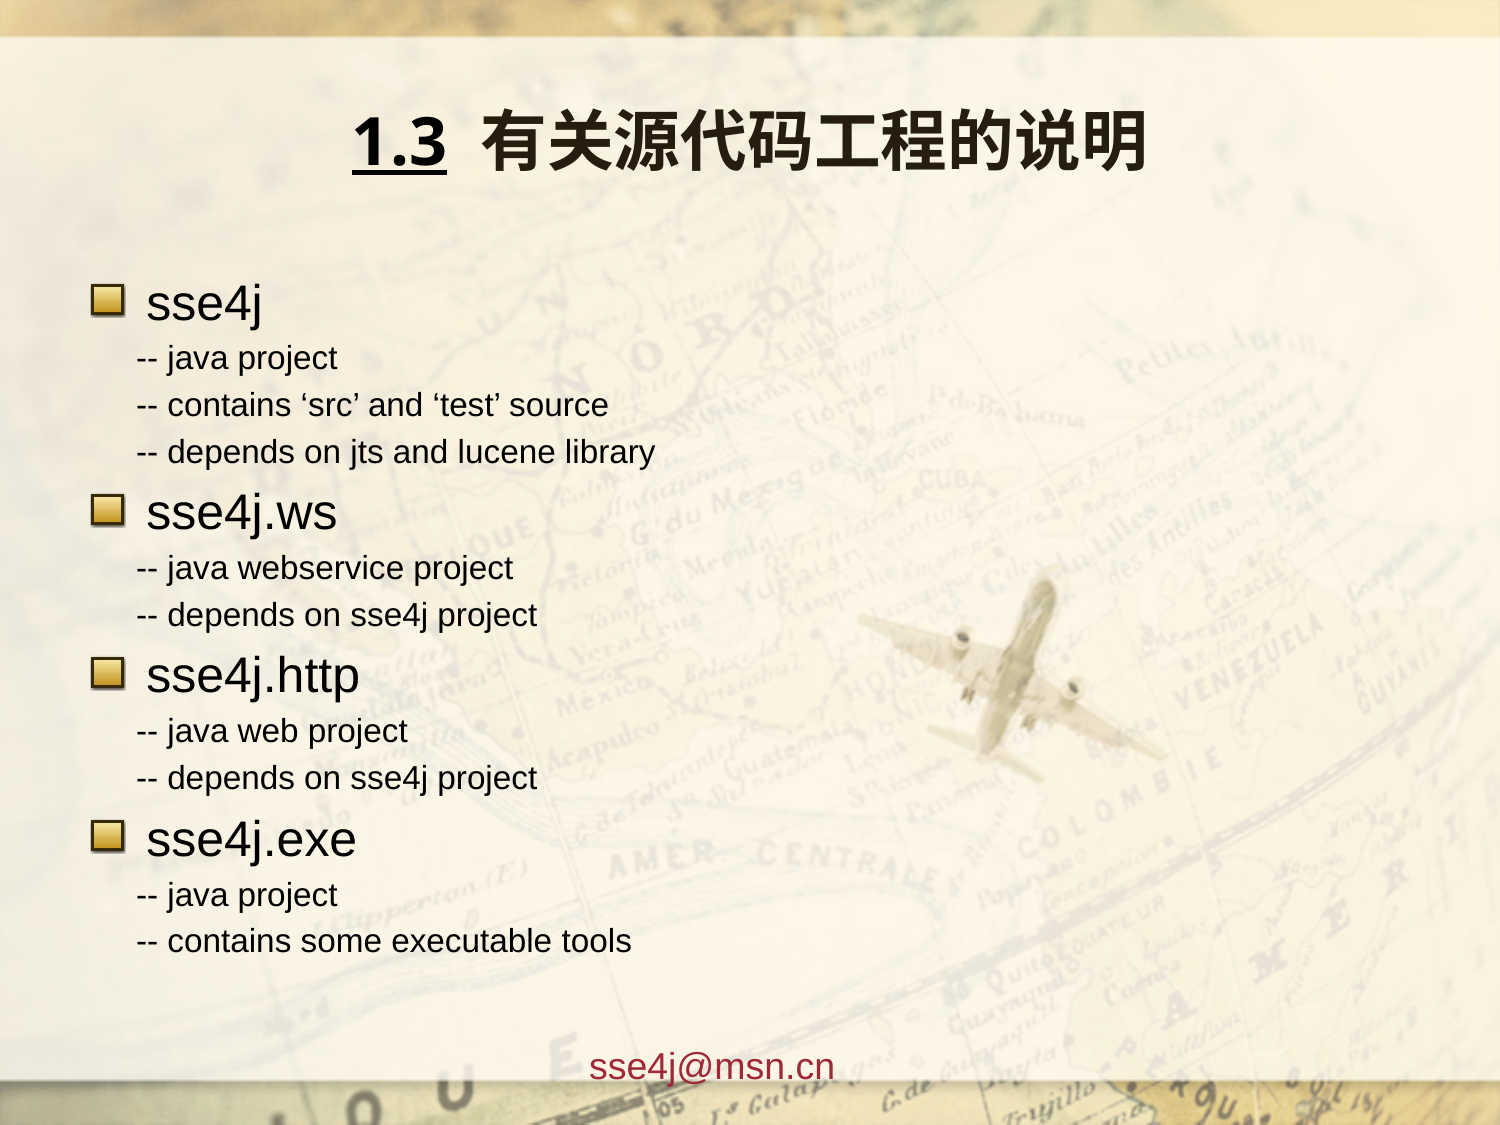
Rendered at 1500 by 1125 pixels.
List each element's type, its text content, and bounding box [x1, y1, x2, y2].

title 1.3 有关源代码工程的说明 [75, 45, 1425, 233]
list sse4j -- java project -- contains ‘src’ and ‘test’ source -- depends on jts and lucene library sse4j.ws -- java webservice project -- depends on sse4j project sse4j.http -- java web project -- depends on sse4j project sse4j.exe -- java project -- contains some executable tools [74, 262, 1426, 1006]
picture [0, 0, 1500, 1125]
